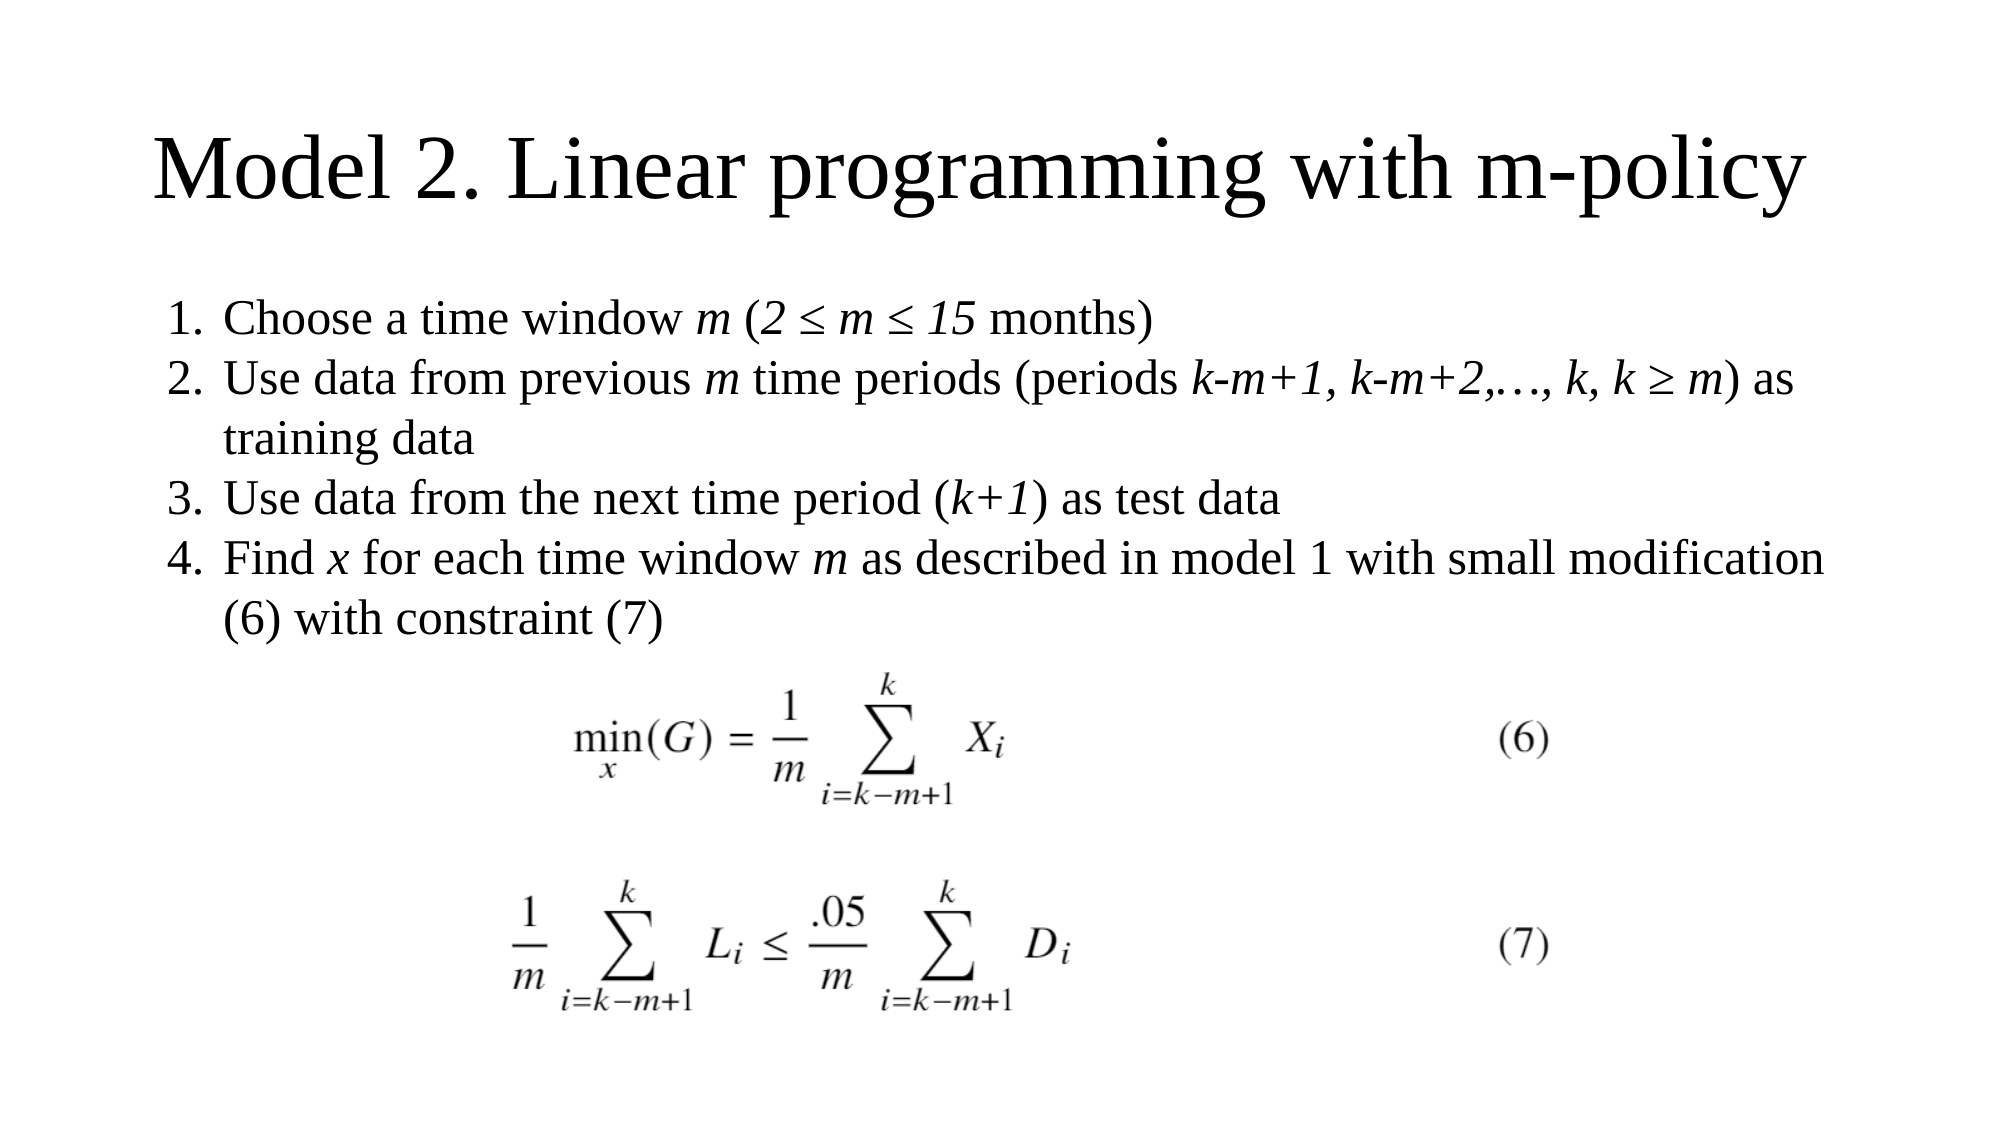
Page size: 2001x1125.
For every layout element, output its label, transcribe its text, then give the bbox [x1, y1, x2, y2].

title Model 2. Linear programming with m-policy [137, 59, 1863, 278]
text_box Choose a time window m (2 ≤ m ≤ 15 months) Use data from previous m time periods (periods k-m+1, k-m+2,…, k, k ≥ m) as training data Use data from the next time period (k+1) as test data Find x for each time window m as described in model 1 with small modification (6) with constraint (7) [152, 277, 1878, 832]
picture [495, 666, 1563, 1023]
